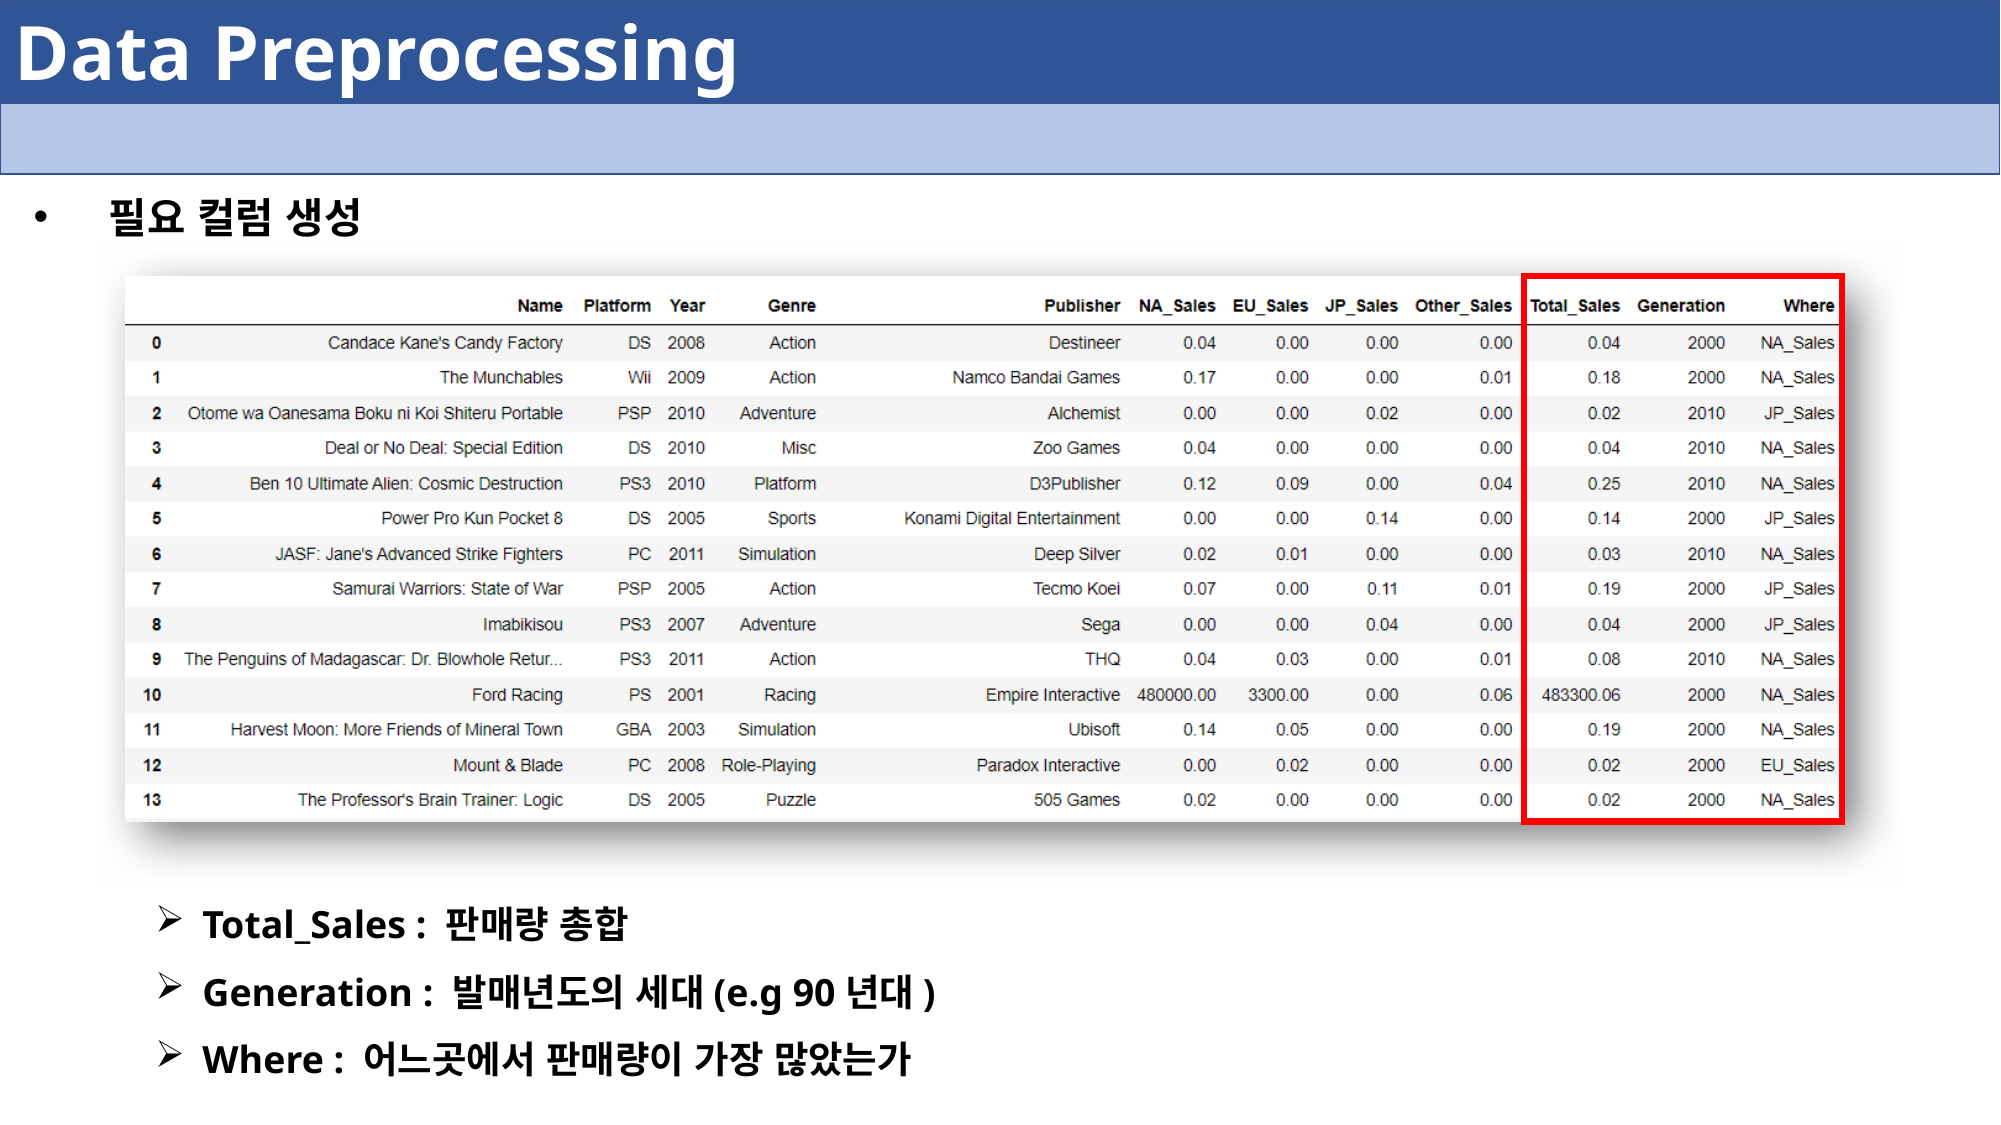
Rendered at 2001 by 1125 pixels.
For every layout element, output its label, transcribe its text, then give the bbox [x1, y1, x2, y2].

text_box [0, 0, 2000, 175]
text_box Total_Sales : 판매량 총합 Generation : 발매년도의 세대(e.g 90년대) Where : 어느곳에서 판매량이 가장 많았는가 [140, 871, 951, 1089]
text_box 필요 컬럼 생성 [18, 184, 379, 249]
picture [125, 276, 1843, 822]
